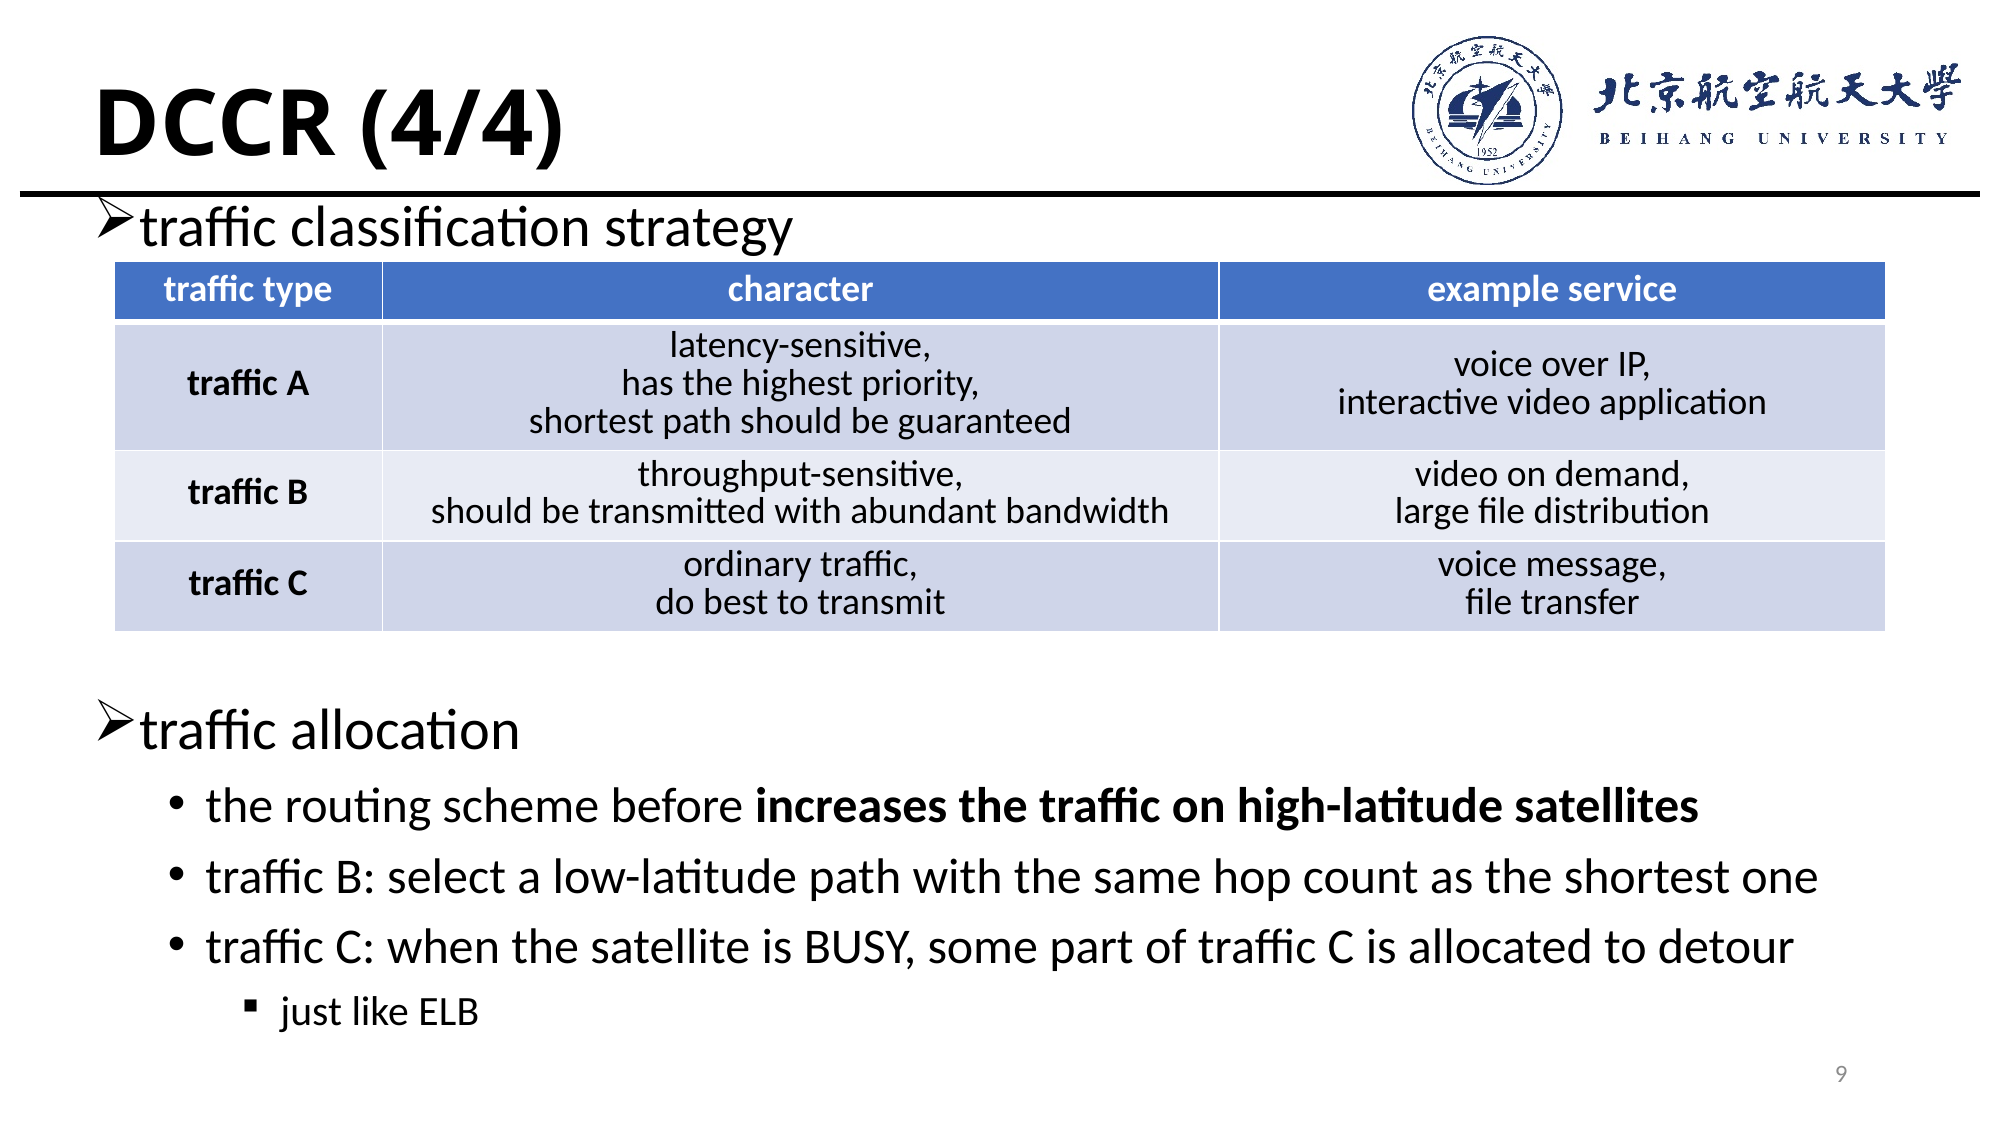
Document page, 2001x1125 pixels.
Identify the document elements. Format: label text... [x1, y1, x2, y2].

table_header example service [1220, 262, 1885, 319]
table_cell video on demand, large file distribution [1220, 451, 1885, 540]
table_header traffic type [115, 262, 382, 319]
table_cell voice message, file transfer [1220, 542, 1885, 631]
table_header character [383, 262, 1218, 319]
table_cell latency-sensitive, has the highest priority, shortest path should be guaranteed [383, 325, 1218, 450]
table_cell traffic B [115, 451, 382, 540]
list traffic classification strategy traffic allocation the routing scheme before increases the traffic on high-latitude satellites traffic B: select a low-latitude path with the same hop count as the shortest one traffic C: when the satellite is BUSY, some part of traffic C is allocated to detour just like ELB [78, 189, 1922, 1125]
table_cell traffic A [115, 325, 382, 450]
table_cell ordinary traffic, do best to transmit [383, 542, 1218, 631]
table_cell traffic C [115, 542, 382, 631]
title DCCR (4/4) [78, 41, 1333, 189]
picture [1412, 36, 1961, 185]
table_cell voice over IP, interactive video application [1220, 325, 1885, 450]
table_cell throughput-sensitive, should be transmitted with abundant bandwidth [383, 451, 1218, 540]
slide_number 9 [1412, 1042, 1863, 1103]
